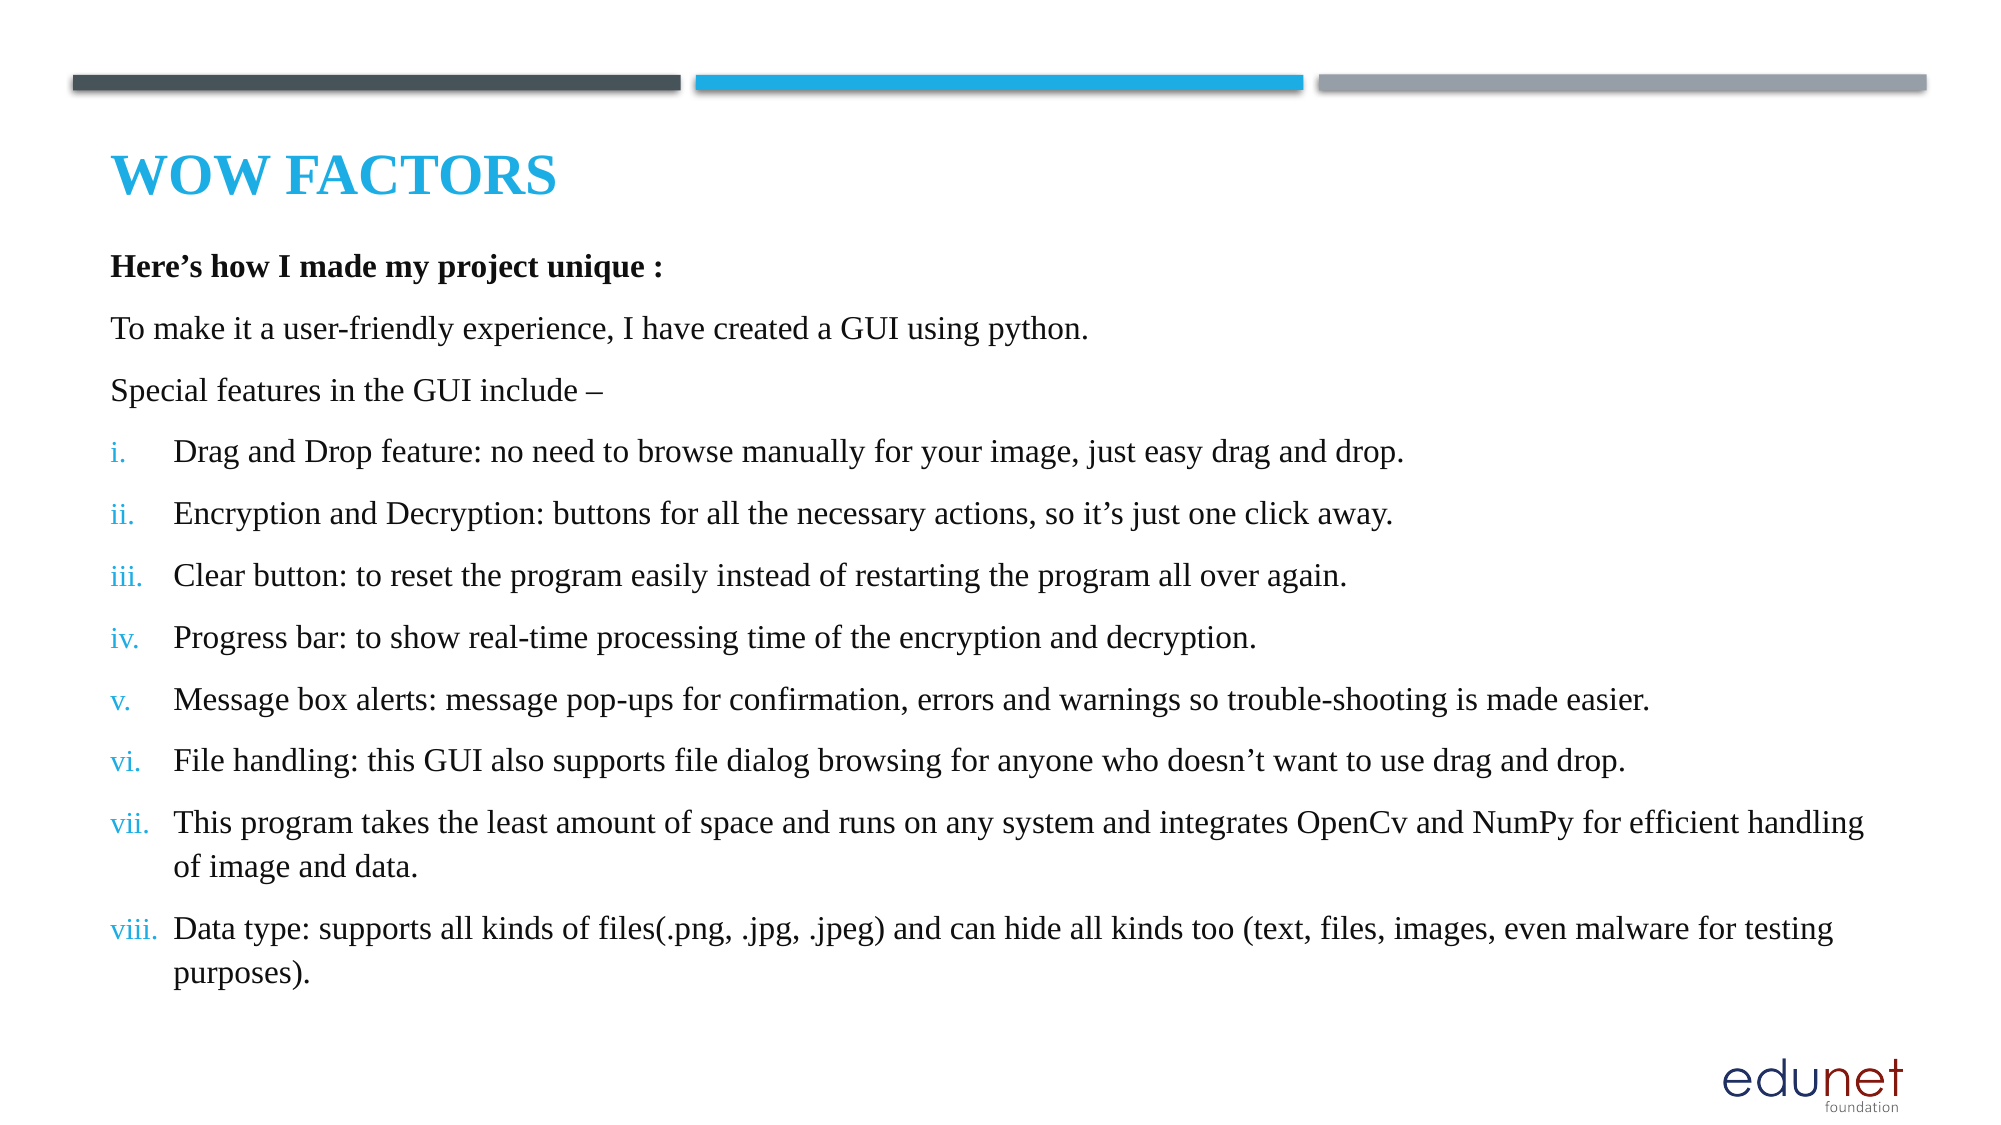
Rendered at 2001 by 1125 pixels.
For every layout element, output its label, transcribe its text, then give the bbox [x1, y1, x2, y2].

list Here’s how I made my project unique : To make it a user-friendly experience, I have created a GUI using python. Special features in the GUI include – Drag and Drop feature: no need to browse manually for your image, just easy drag and drop. Encryption and Decryption: buttons for all the necessary actions, so it’s just one click away. Clear button: to reset the program easily instead of restarting the program all over again. Progress bar: to show real-time processing time of the encryption and decryption. Message box alerts: message pop-ups for confirmation, errors and warnings so trouble-shooting is made easier. File handling: this GUI also supports file dialog browsing for anyone who doesn’t want to use drag and drop. This program takes the least amount of space and runs on any system and integrates OpenCv and NumPy for efficient handling of image and data. Data type: supports all kinds of files(.png, .jpg, .jpeg) and can hide all kinds too (text, files, images, even malware for testing purposes). [95, 231, 1905, 999]
picture [1719, 1056, 1905, 1116]
title Wow factors [95, 126, 1905, 214]
